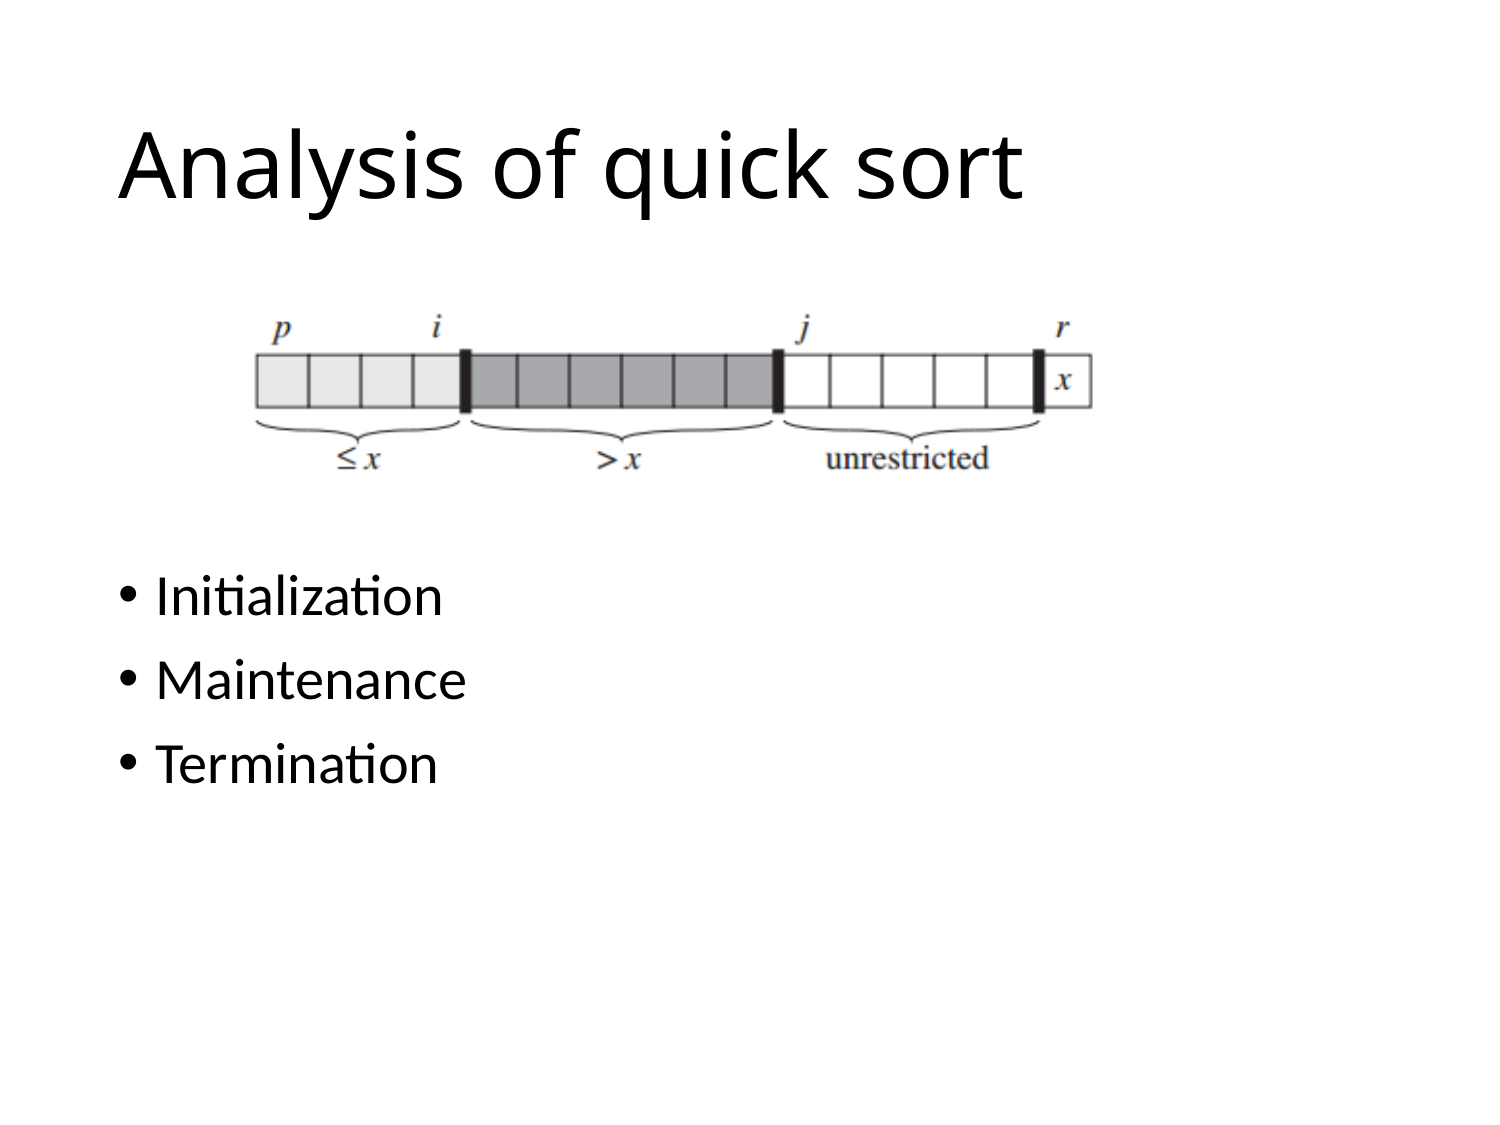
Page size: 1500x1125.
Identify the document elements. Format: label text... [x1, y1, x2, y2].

list Initialization Maintenance Termination [103, 299, 1397, 1014]
picture [232, 299, 1118, 481]
title Analysis of quick sort [103, 59, 1397, 278]
